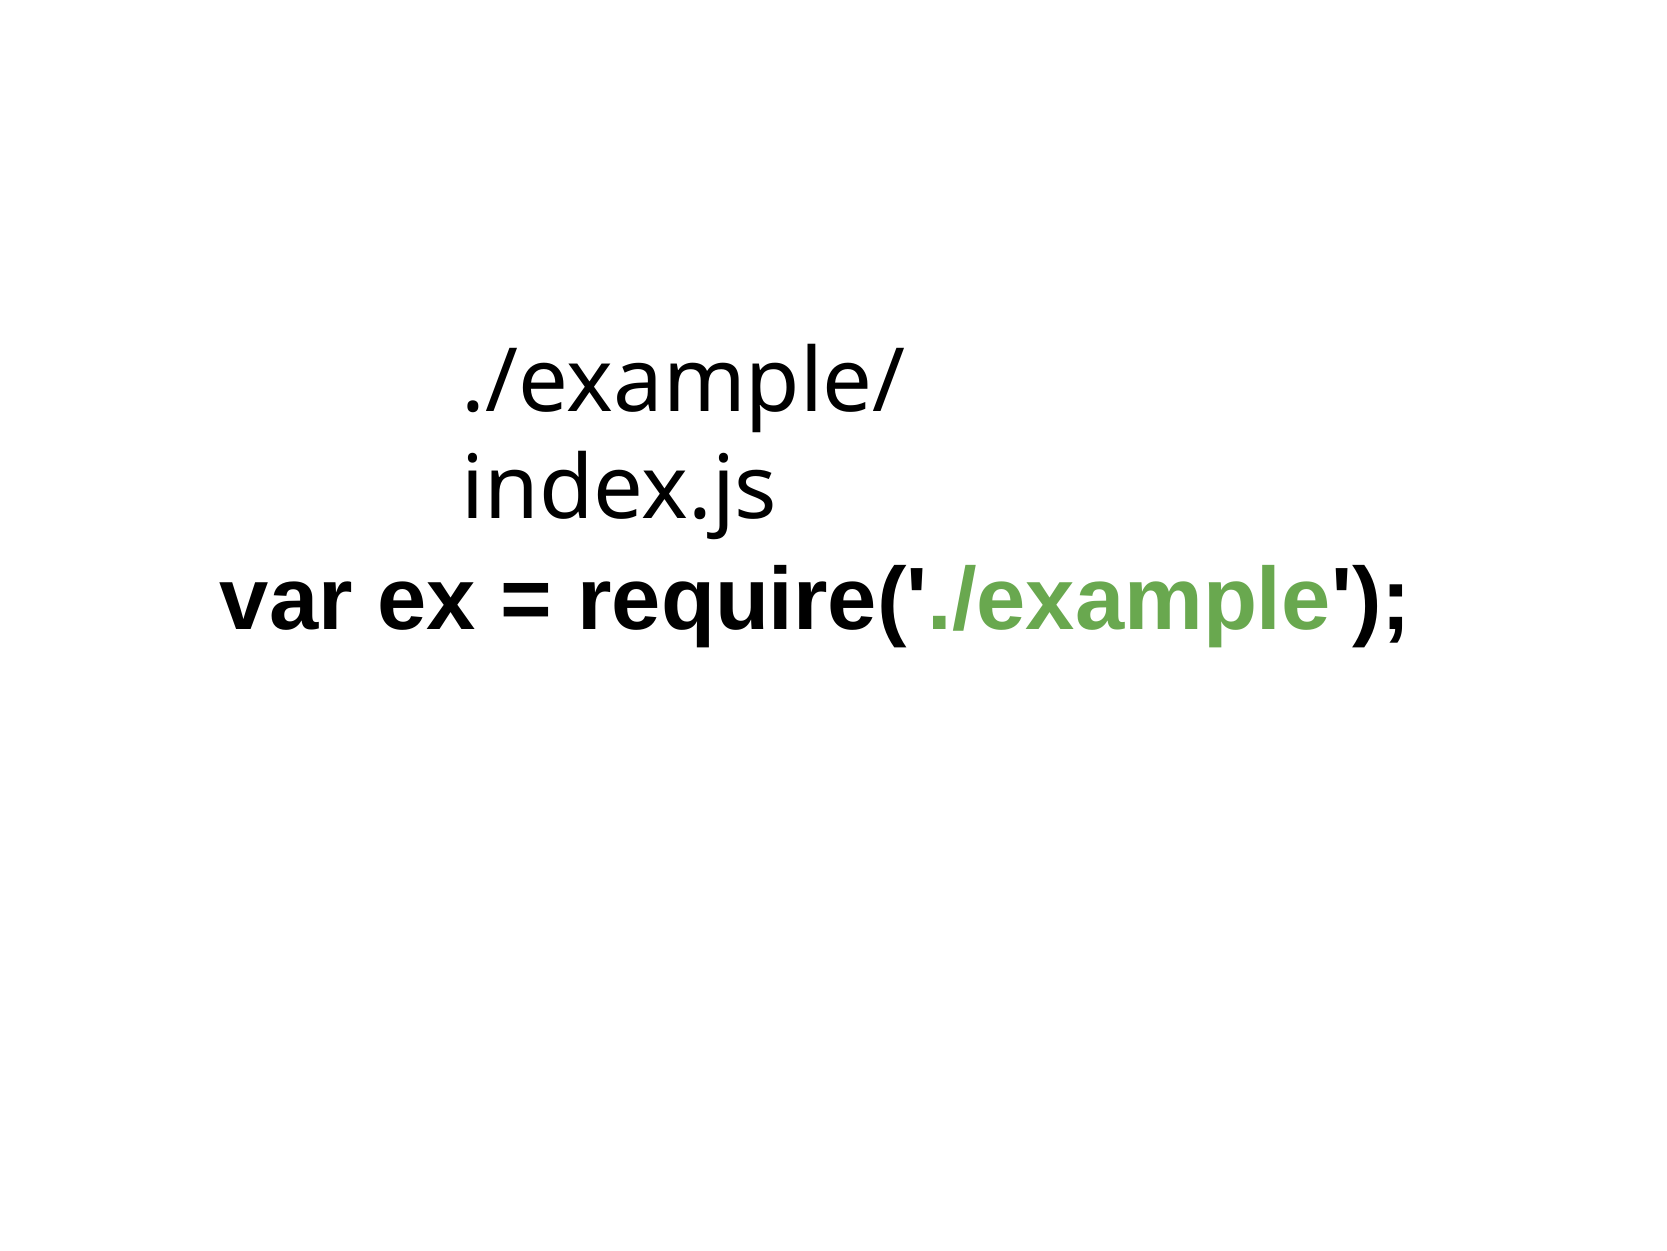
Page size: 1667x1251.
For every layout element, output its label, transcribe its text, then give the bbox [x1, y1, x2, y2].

title ./example/index.js [459, 320, 1175, 536]
text_box var ex = require('./example'); [217, 538, 1418, 648]
